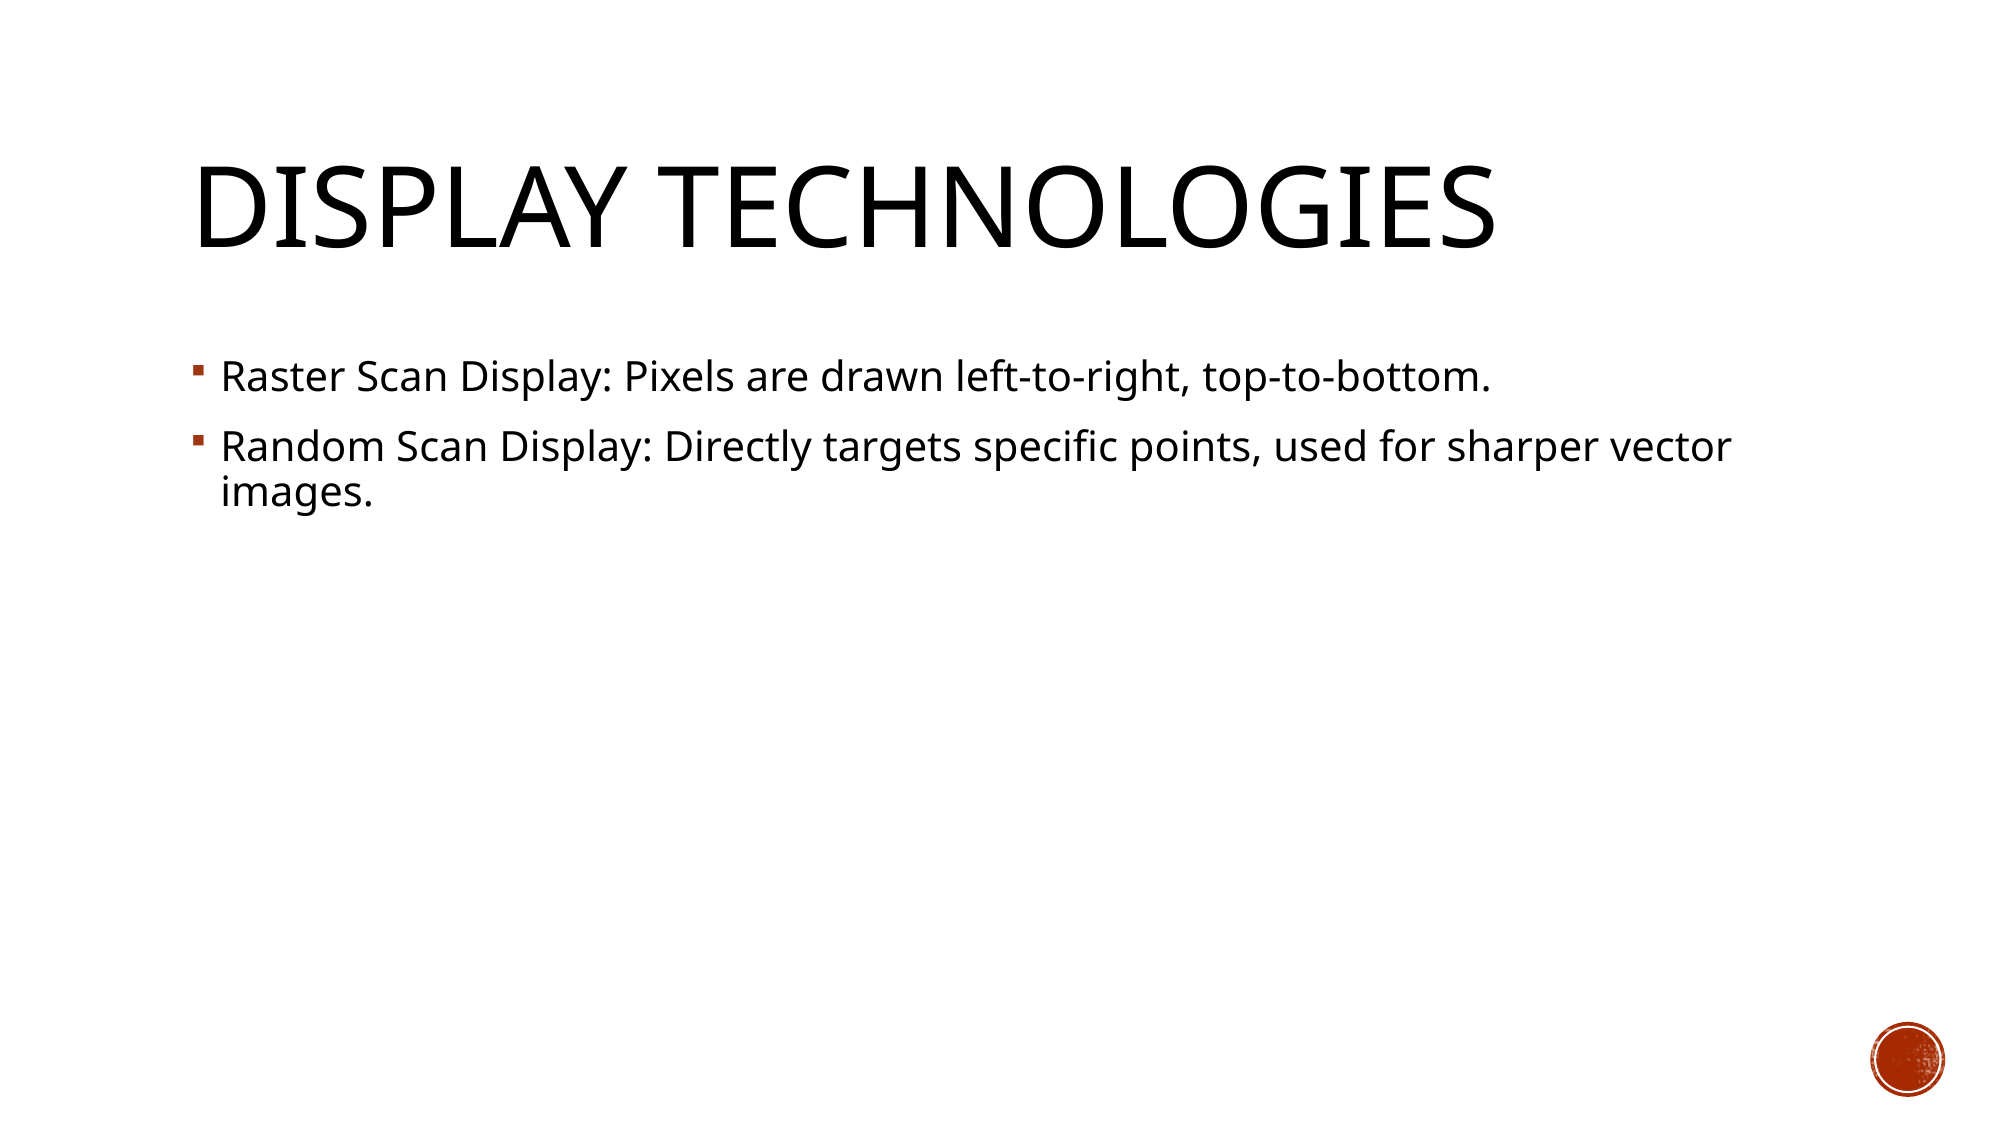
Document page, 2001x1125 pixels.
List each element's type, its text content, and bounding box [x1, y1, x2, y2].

title Display Technologies [175, 79, 1826, 344]
list Raster Scan Display: Pixels are drawn left-to-right, top-to-bottom. Random Scan Display: Directly targets specific points, used for sharper vector images. [175, 348, 1826, 1013]
